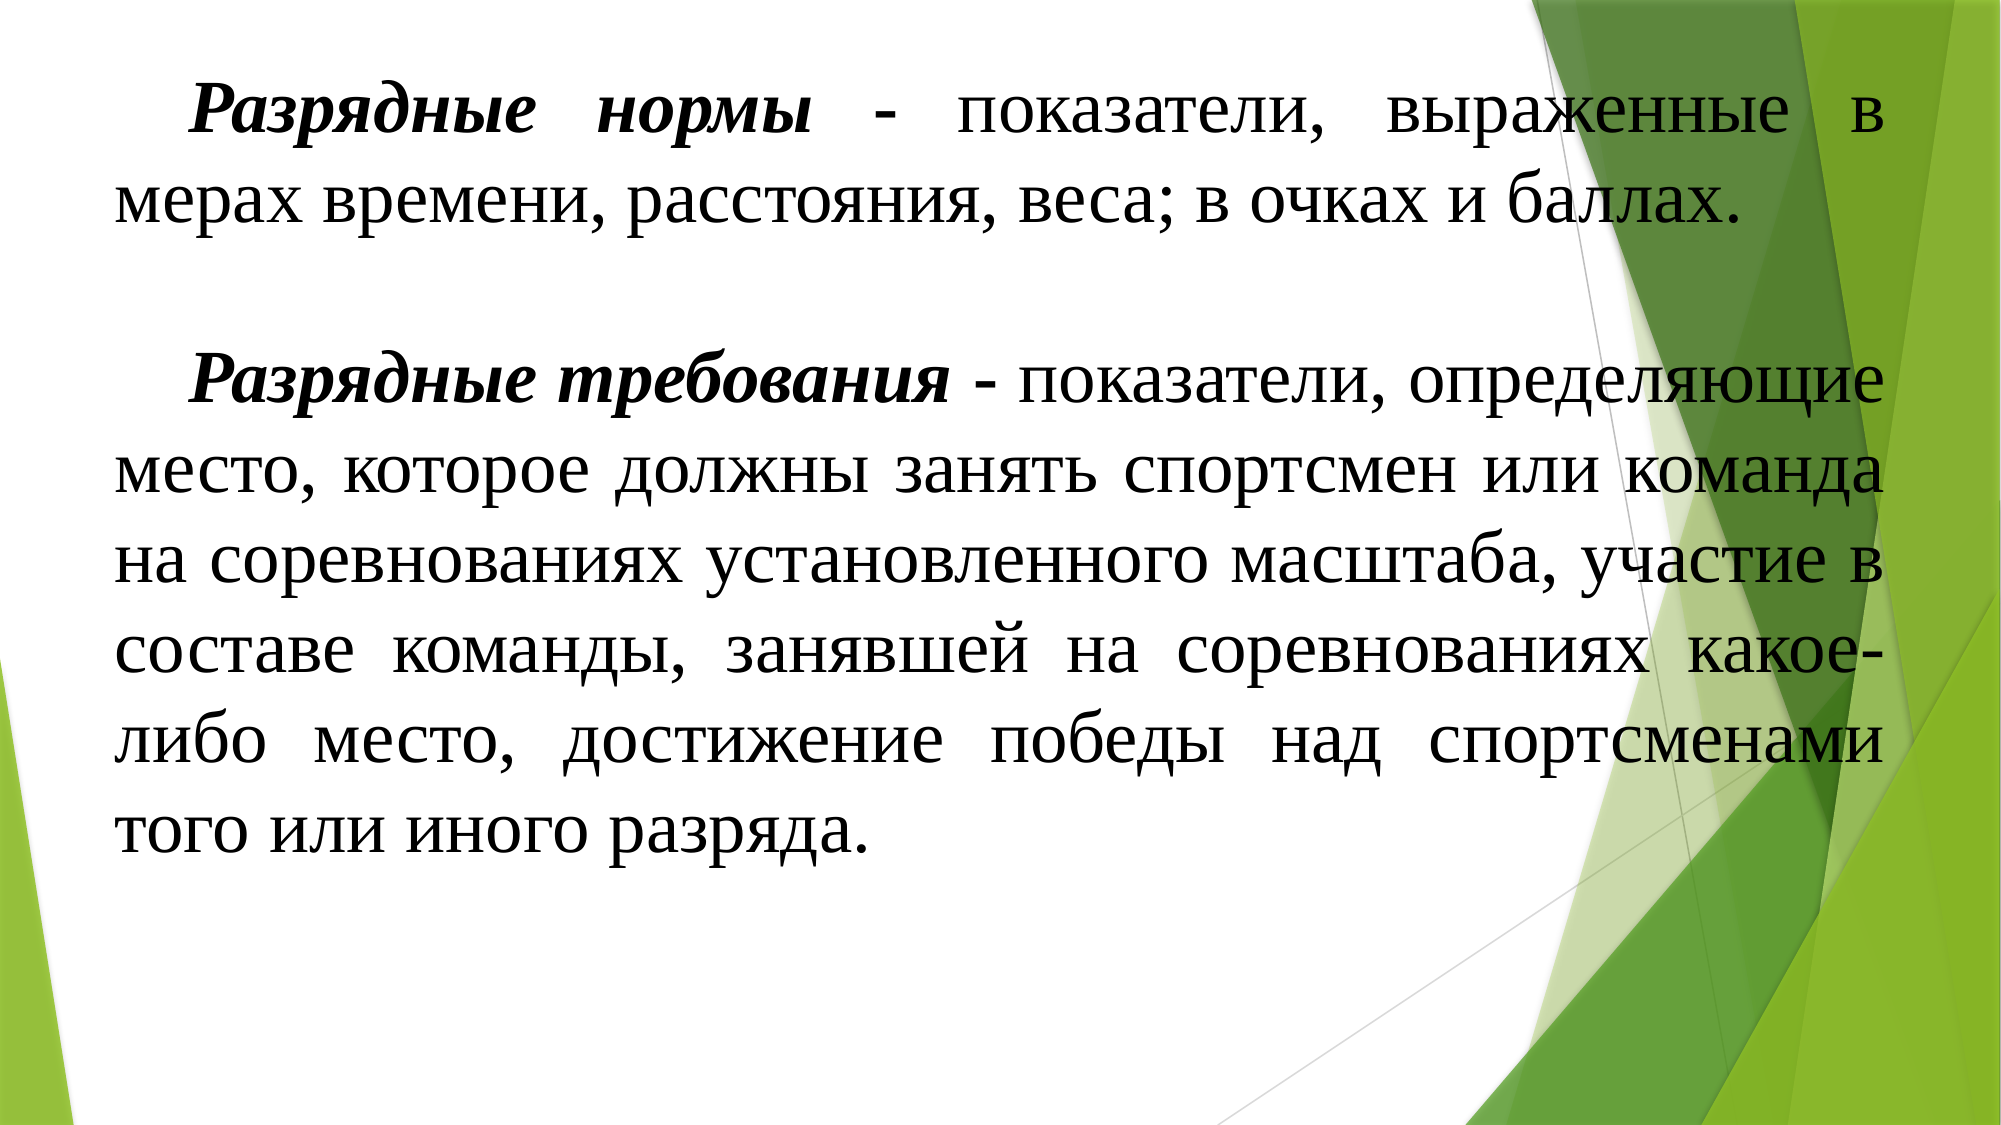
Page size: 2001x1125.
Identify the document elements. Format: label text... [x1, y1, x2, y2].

text_box Разрядные нормы - показатели, выраженные в мерах времени, расстояния, веса; в очках и баллах. Разрядные требования - показатели, определяющие место, которое должны занять спортсмен или команда на соревнованиях установленного масштаба, участие в составе команды, занявшей на соревнованиях какое-либо место, достижение победы над спортсменами того или иного разряда. [99, 49, 1902, 875]
